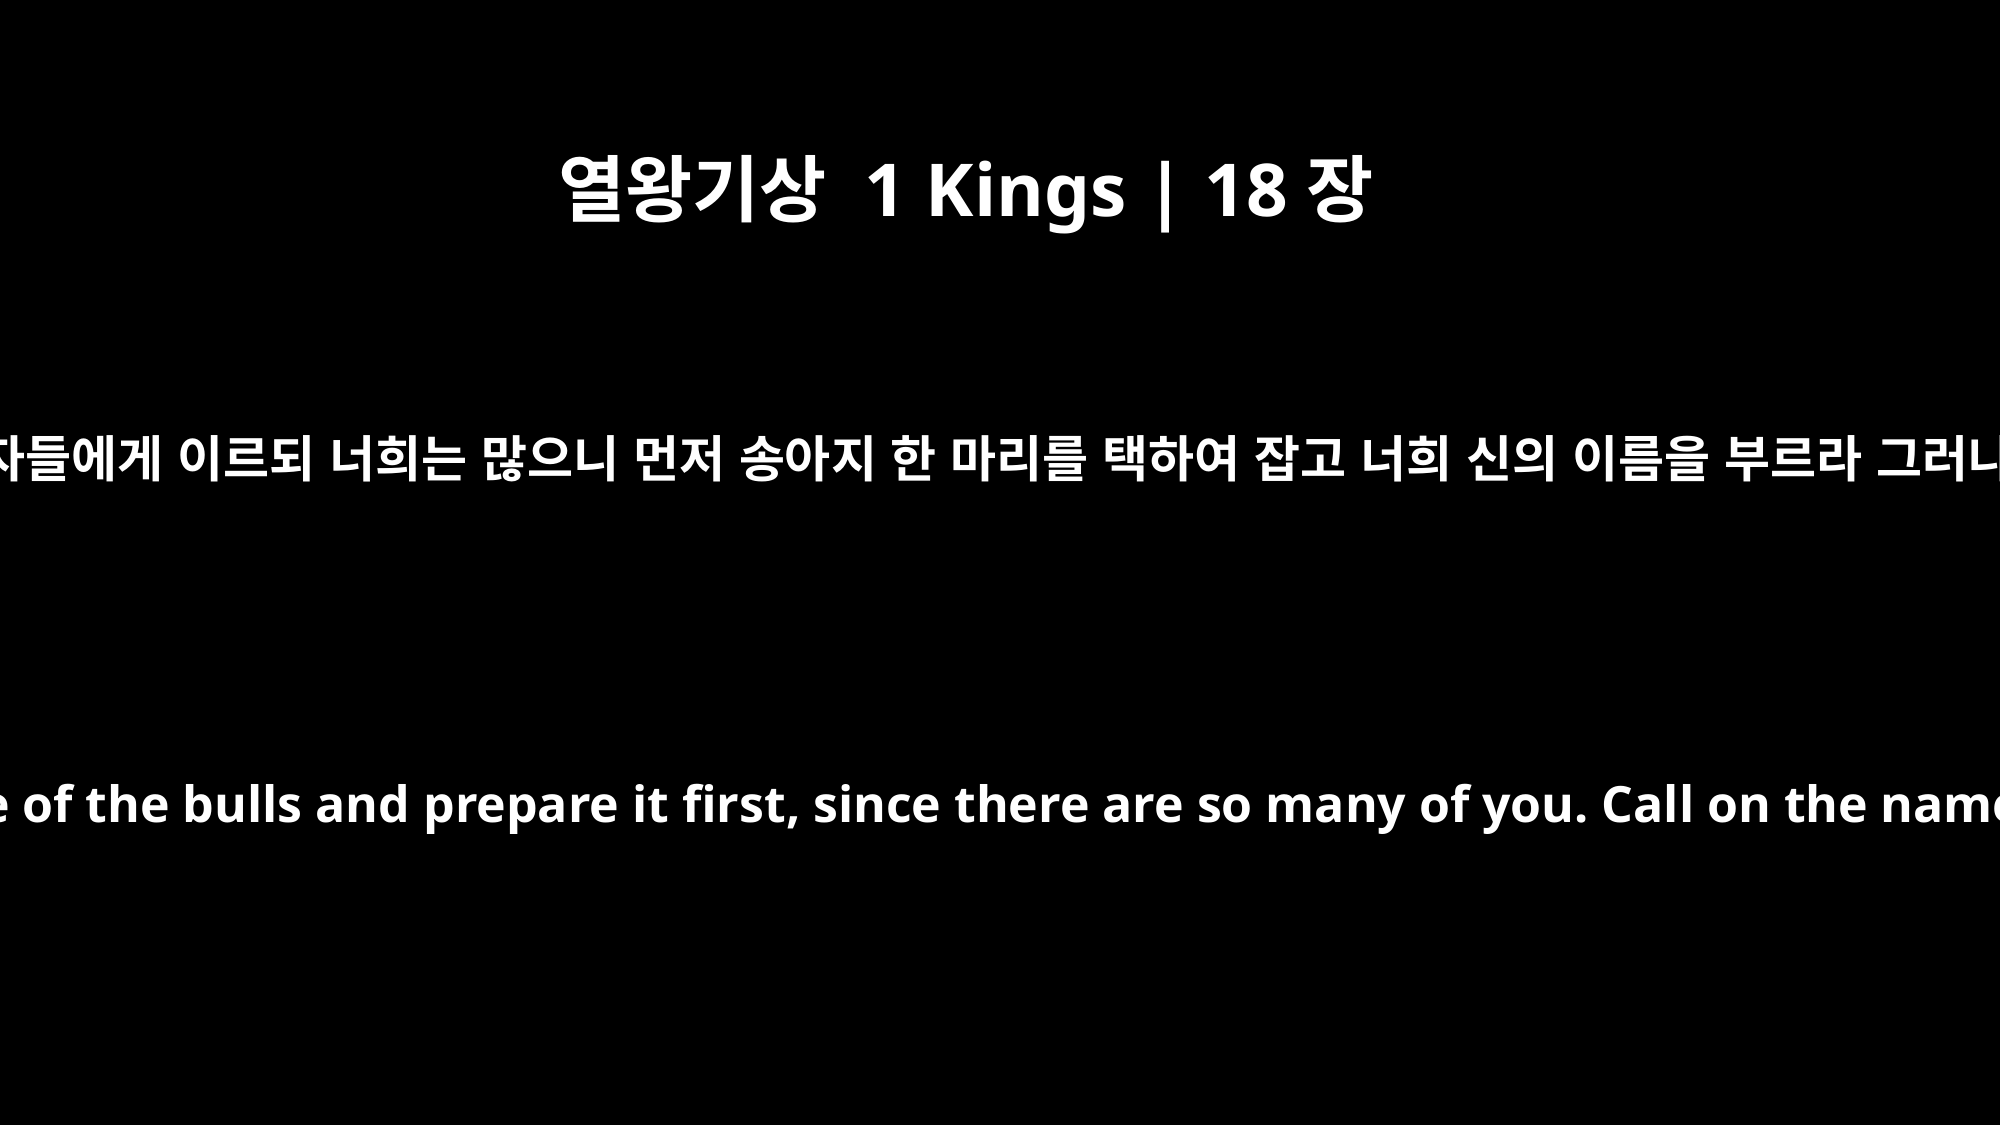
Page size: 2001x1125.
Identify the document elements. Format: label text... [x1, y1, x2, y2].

text_box 열왕기상 1 Kings | 18장 [543, 136, 1389, 239]
text_box 25 엘리야가 바알의 선지자들에게 이르되 너희는 많으니 먼저 송아지 한 마리를 택하여 잡고 너희 신의 이름을 부르라 그러나 불을 붙이지 말라 [0, 359, 2000, 495]
text_box Elijah said to the prophets of Baal, "Choose one of the bulls and prepare it first, since there are so many of you. Call on the name of your god, but do not light the fire." [0, 764, 2000, 840]
